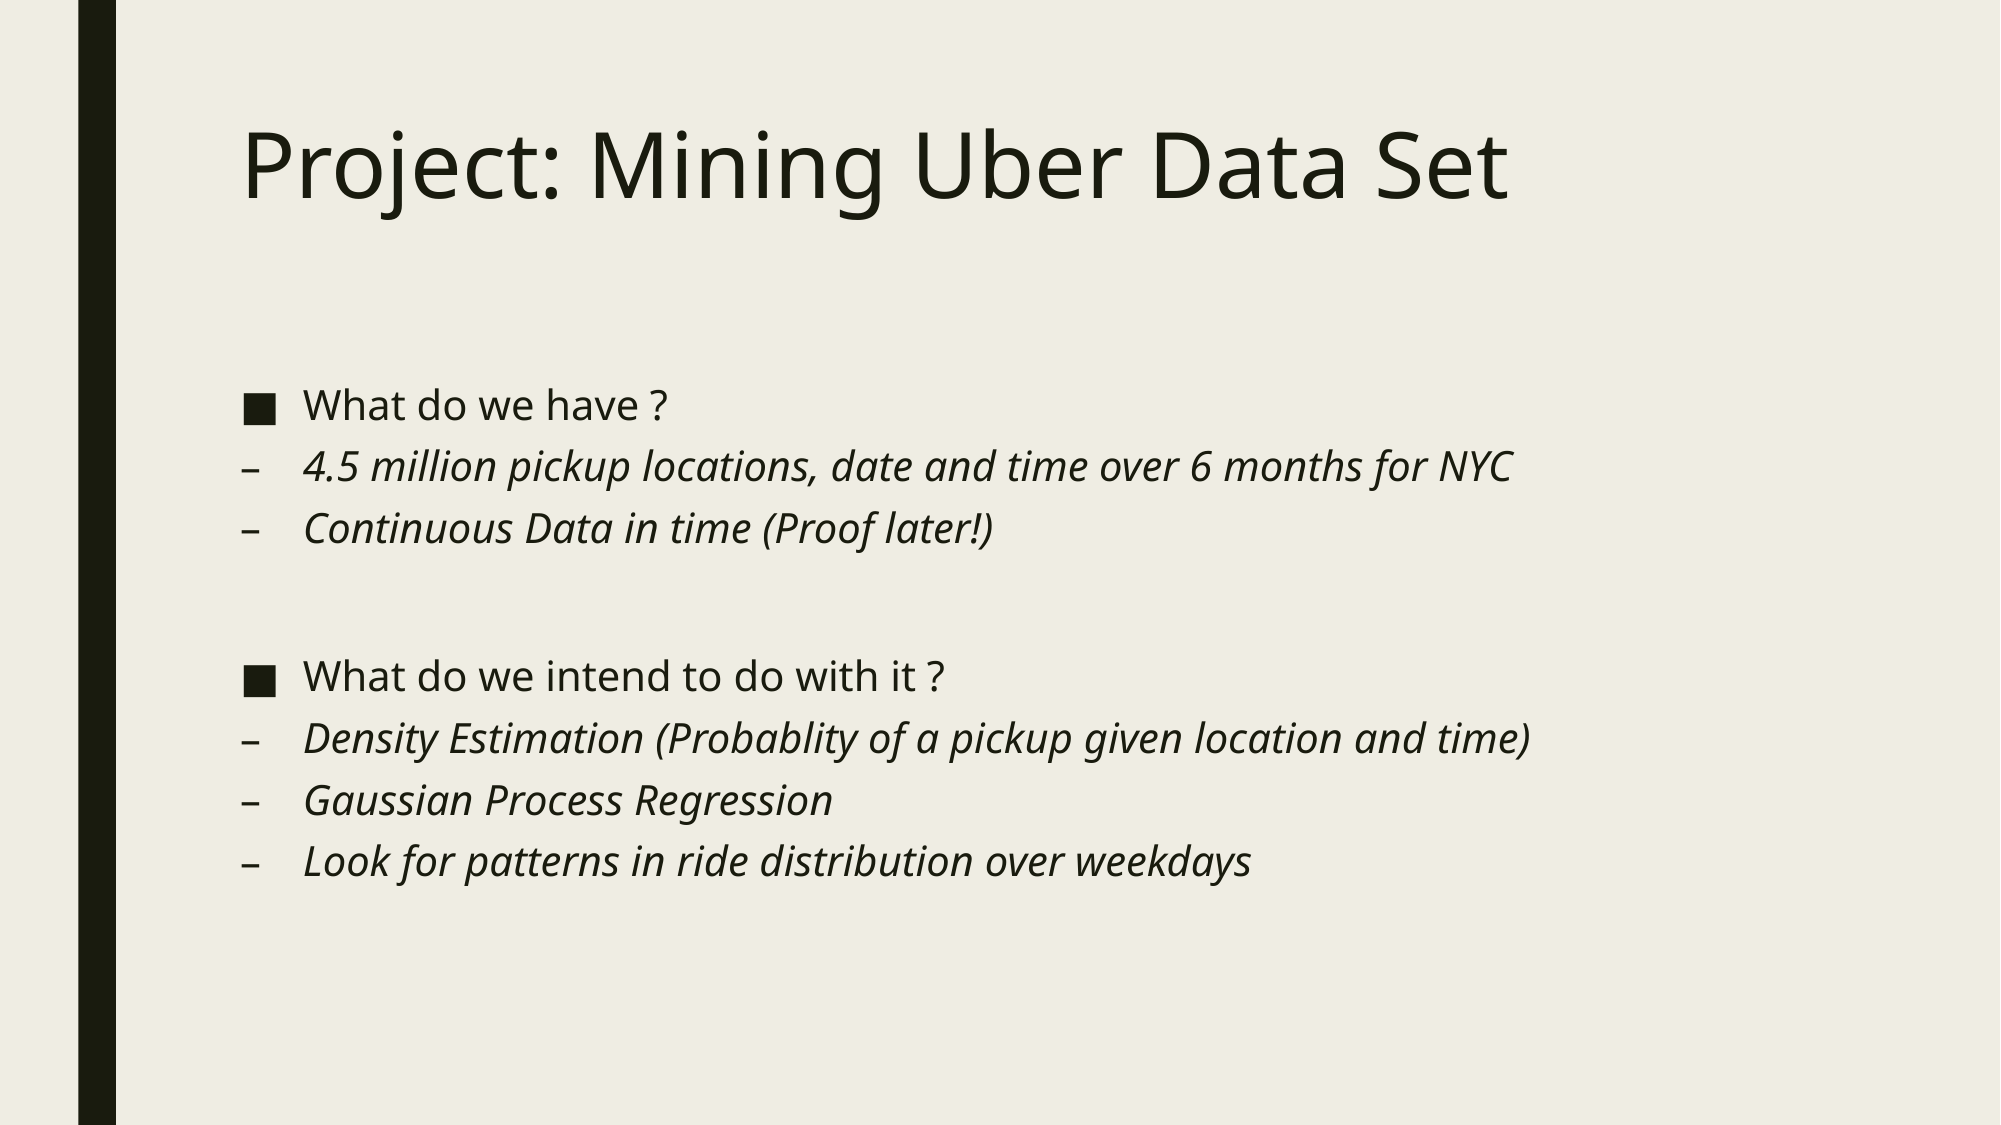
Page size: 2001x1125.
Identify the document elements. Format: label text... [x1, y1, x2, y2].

title Project: Mining Uber Data Set [225, 112, 1800, 357]
list What do we have ? 4.5 million pickup locations, date and time over 6 months for NYC Continuous Data in time (Proof later!) What do we intend to do with it ? Density Estimation (Probablity of a pickup given location and time) Gaussian Process Regression Look for patterns in ride distribution over weekdays [225, 375, 1800, 963]
